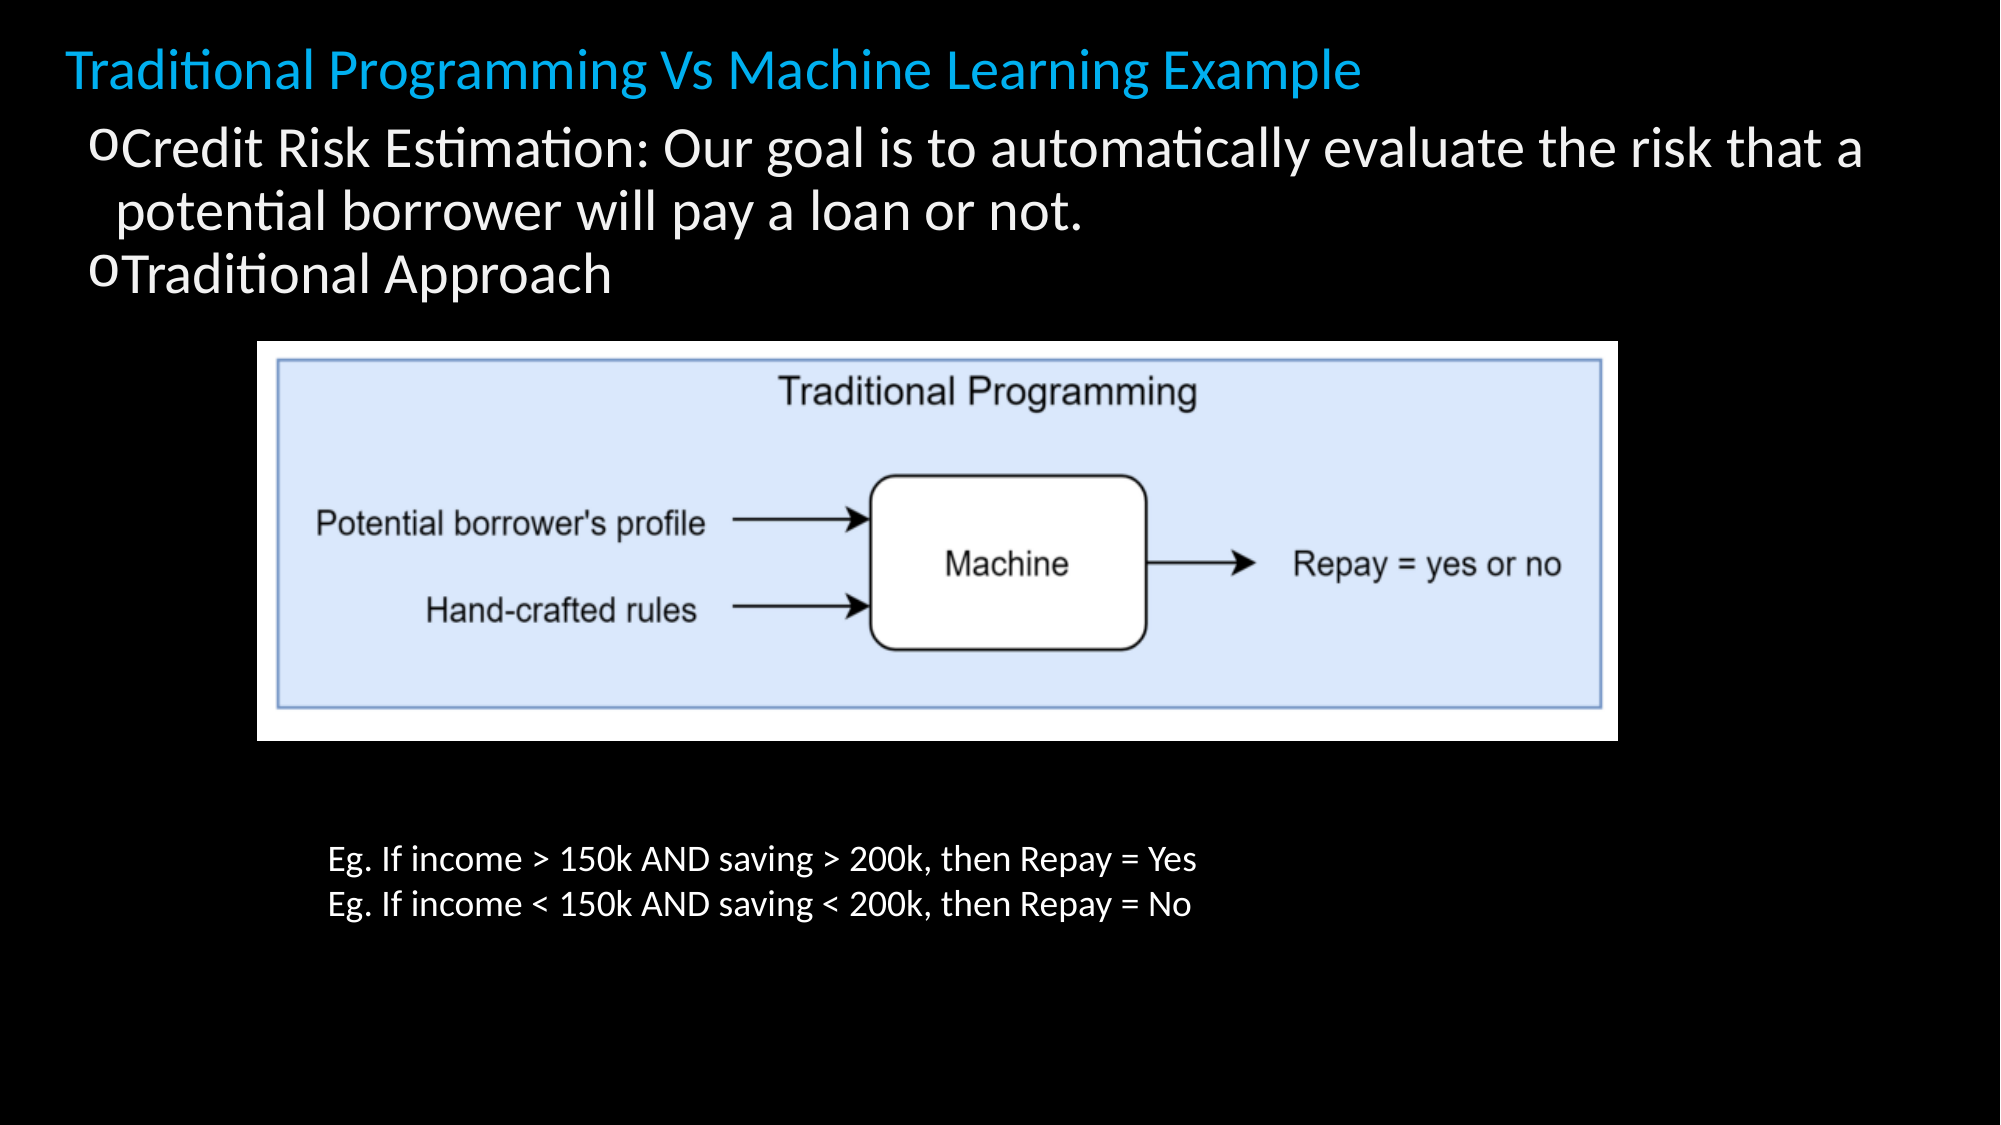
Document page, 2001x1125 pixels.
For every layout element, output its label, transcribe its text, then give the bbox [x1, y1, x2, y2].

text_box Traditional Programming Vs Machine Learning Example [50, 23, 1914, 109]
text_box Eg. If income > 150k AND saving > 200k, then Repay = Yes Eg. If income < 150k AND saving < 200k, then Repay = No [312, 826, 1477, 933]
text_box Credit Risk Estimation: Our goal is to automatically evaluate the risk that a potential borrower will pay a loan or not. Traditional Approach [86, 109, 1950, 770]
picture [256, 341, 1618, 741]
